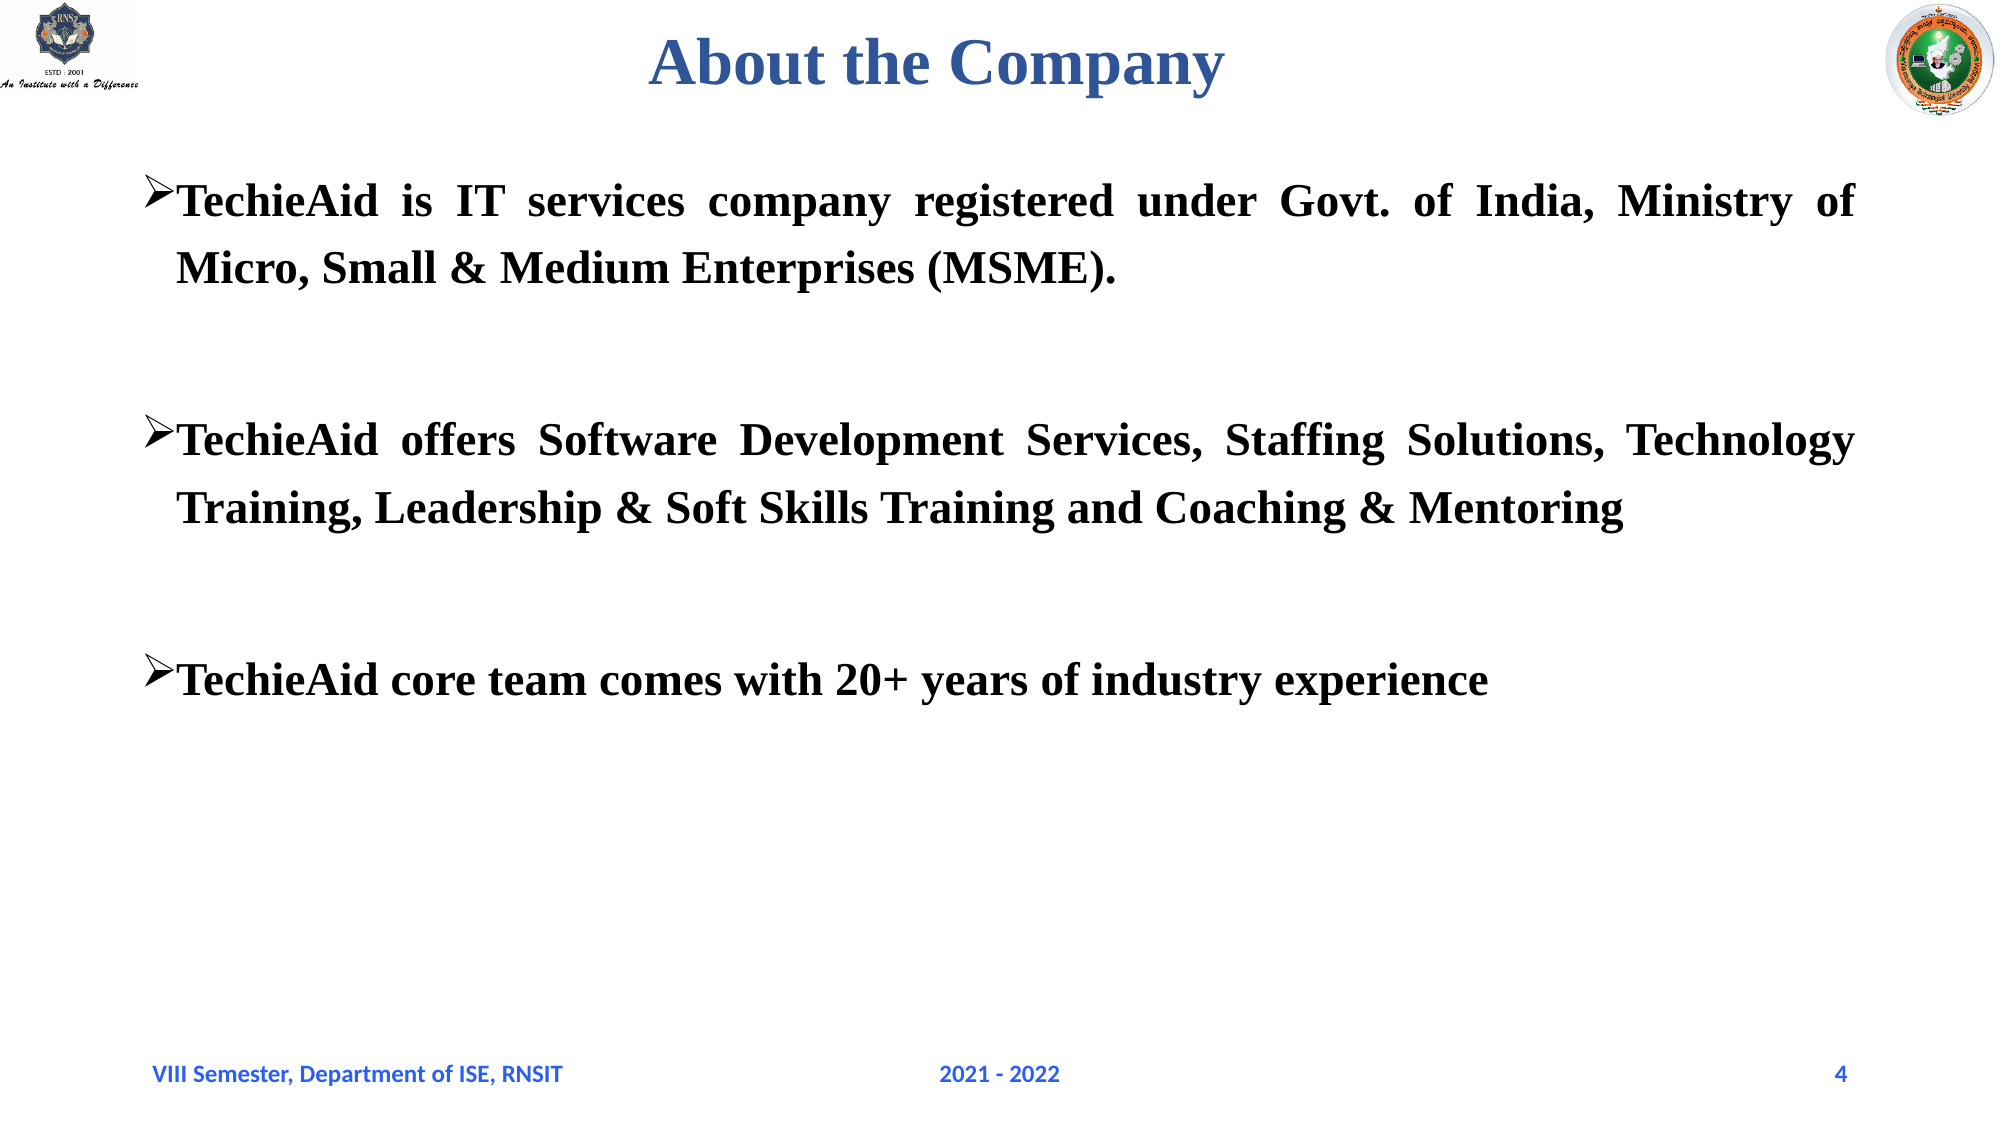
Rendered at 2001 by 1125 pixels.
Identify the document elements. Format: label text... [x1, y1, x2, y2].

list TechieAid is IT services company registered under Govt. of India, Ministry of Micro, Small & Medium Enterprises (MSME). TechieAid offers Software Development Services, Staffing Solutions, Technology Training, Leadership & Soft Skills Training and Coaching & Mentoring TechieAid core team comes with 20+ years of industry experience [125, 149, 1875, 1024]
slide_number 4 [1412, 1042, 1863, 1103]
slide_number VIII Semester, Department of ISE, RNSIT [137, 1042, 662, 1103]
title About the Company [324, 19, 1550, 149]
footer 2021 - 2022 [662, 1042, 1338, 1103]
picture [0, 0, 138, 90]
picture [1882, 2, 1997, 117]
